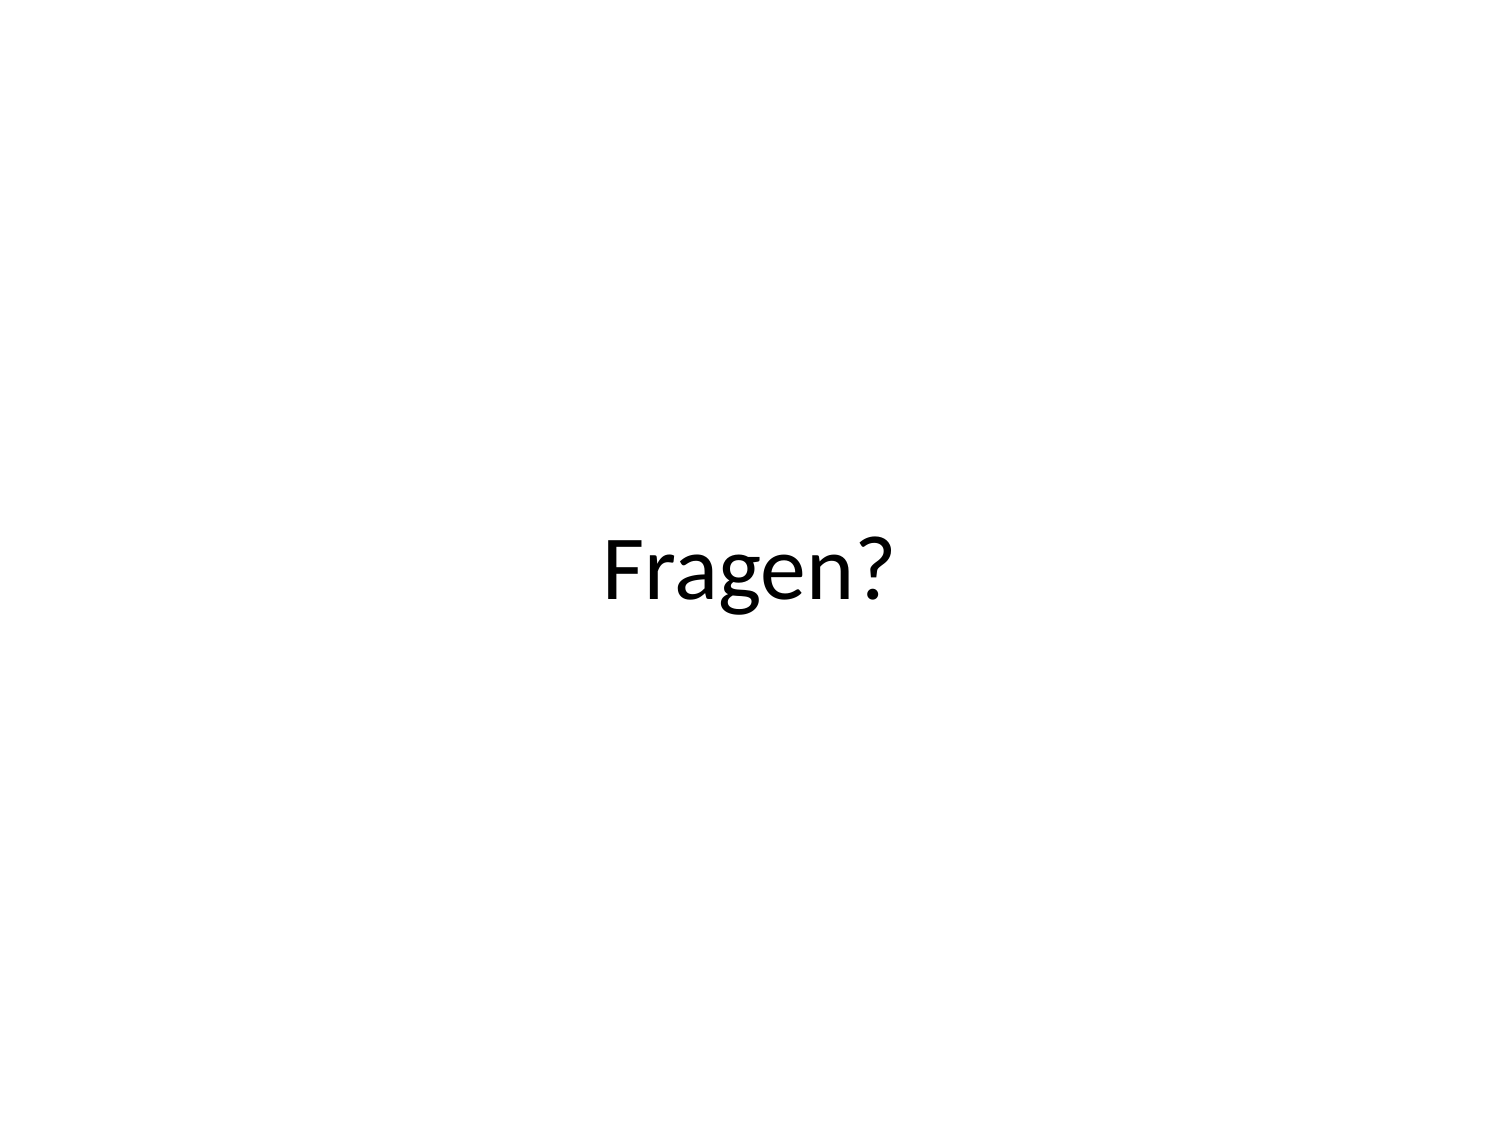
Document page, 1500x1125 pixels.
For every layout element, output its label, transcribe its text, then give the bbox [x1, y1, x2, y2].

title Fragen? [75, 468, 1425, 657]
